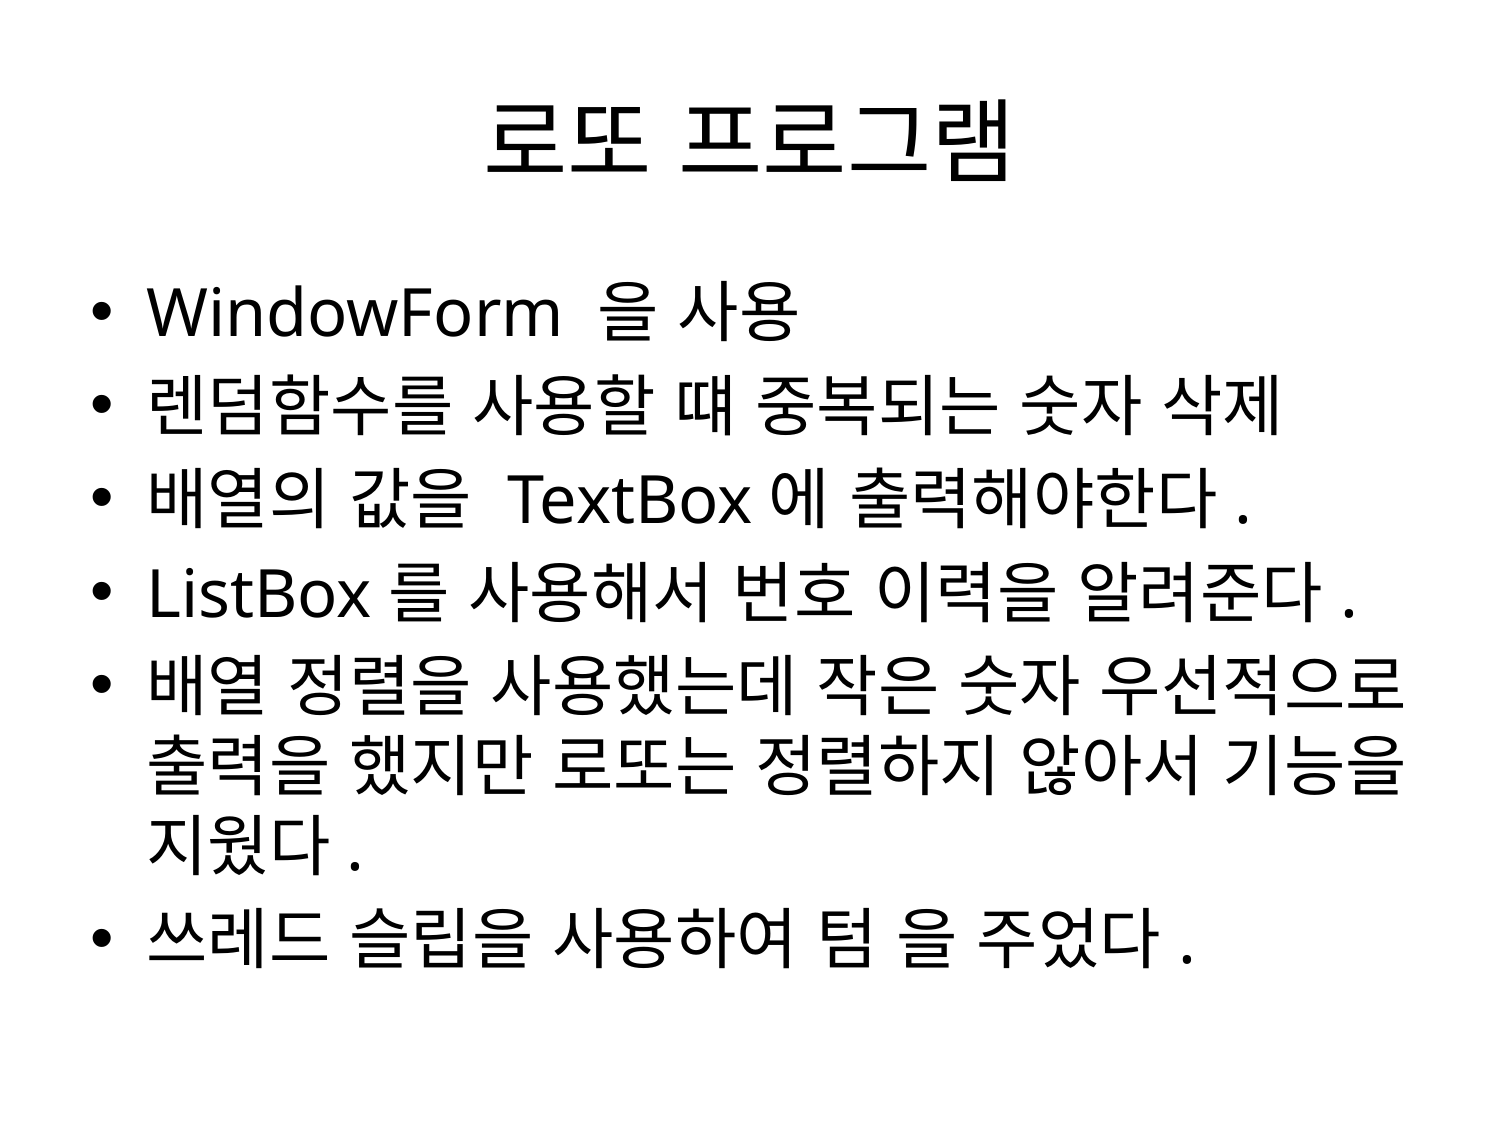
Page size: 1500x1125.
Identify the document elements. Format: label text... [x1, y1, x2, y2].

title 로또 프로그램 [75, 45, 1425, 233]
list WindowForm 을 사용 렌덤함수를 사용할 떄 중복되는 숫자 삭제 배열의 값을 TextBox에 출력해야한다. ListBox를 사용해서 번호 이력을 알려준다. 배열 정렬을 사용했는데 작은 숫자 우선적으로 출력을 했지만 로또는 정렬하지 않아서 기능을 지웠다. 쓰레드 슬립을 사용하여 텀 을 주었다. [75, 262, 1425, 1005]
